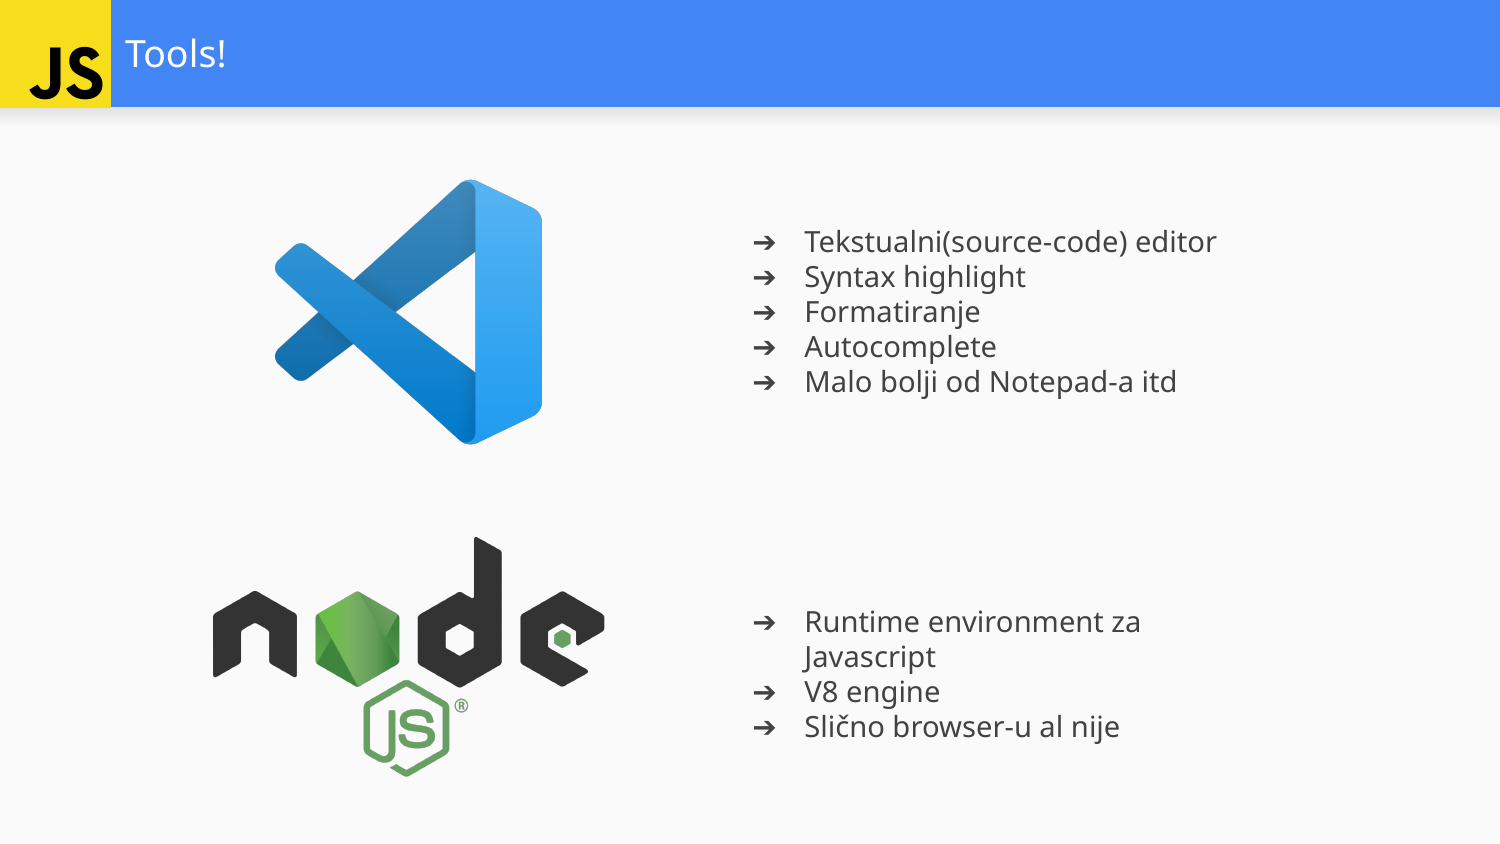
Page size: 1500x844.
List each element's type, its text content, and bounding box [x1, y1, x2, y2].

picture [0, 0, 111, 108]
title Tools! [114, 2, 1500, 102]
picture [138, 477, 678, 837]
picture [275, 178, 542, 445]
text_box Tekstualni(source-code) editor Syntax highlight Formatiranje Autocomplete Malo bolji od Notepad-a itd [714, 208, 1287, 414]
text_box Runtime environment za Javascript V8 engine Slično browser-u al nije [714, 588, 1287, 759]
